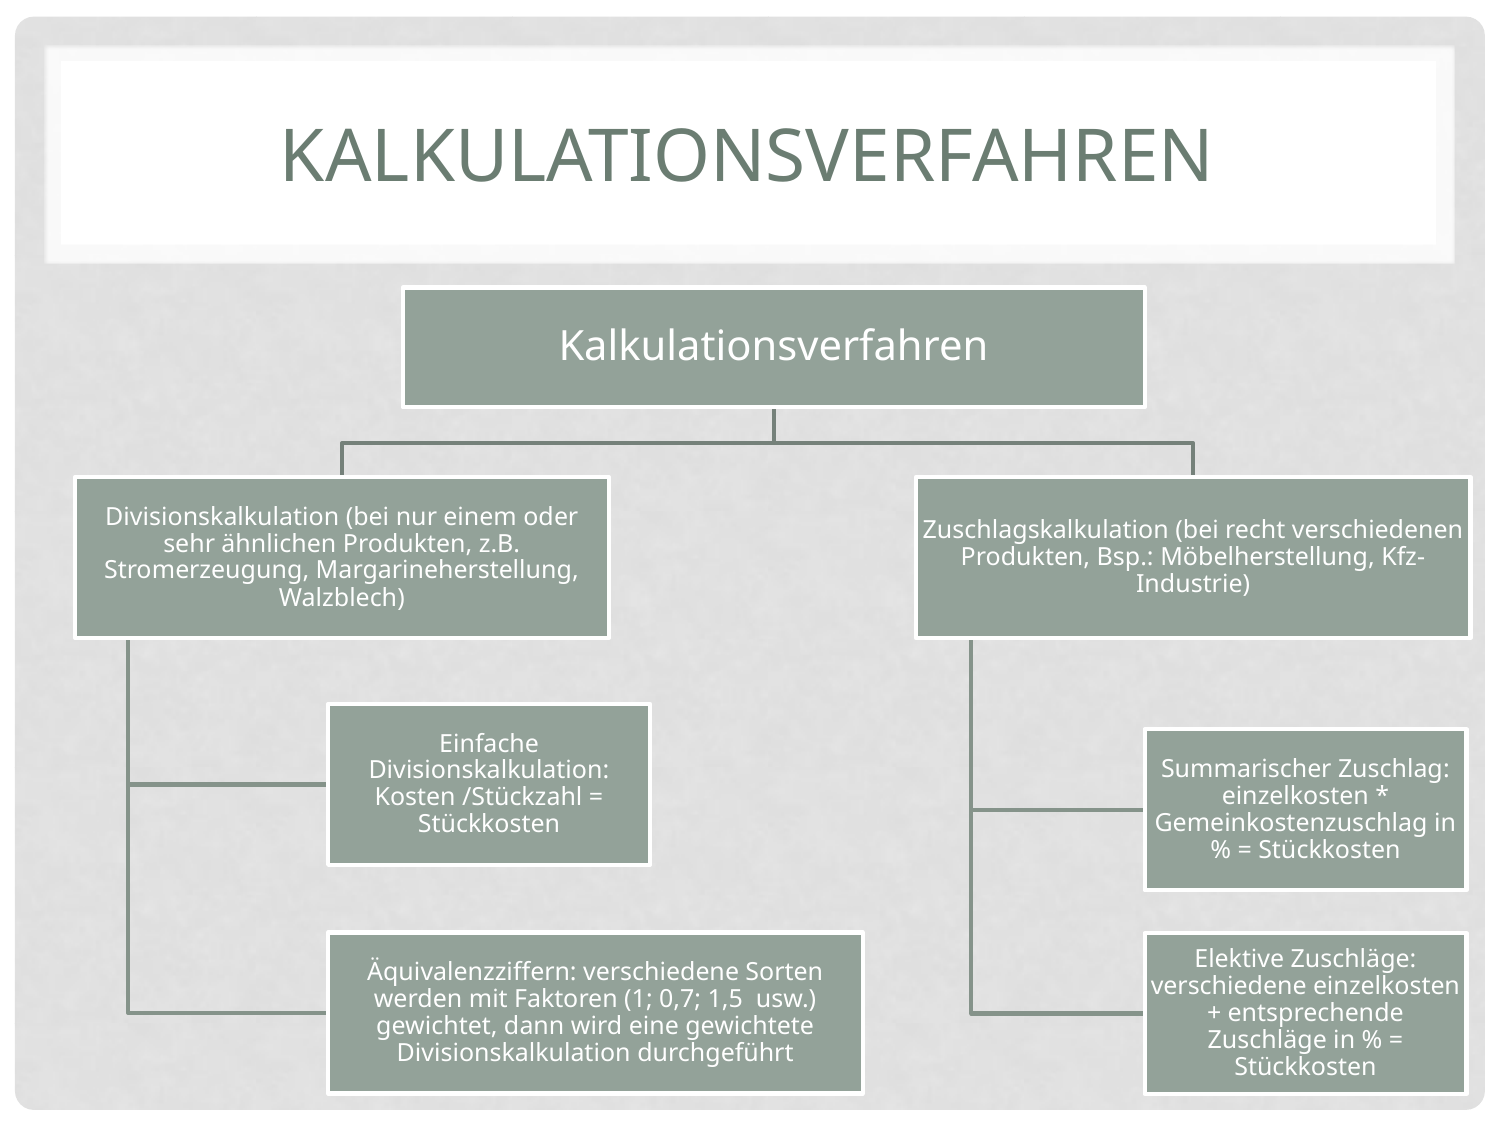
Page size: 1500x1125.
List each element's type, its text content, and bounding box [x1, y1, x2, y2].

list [74, 287, 1471, 1095]
title Kalkulationsverfahren [69, 66, 1425, 238]
